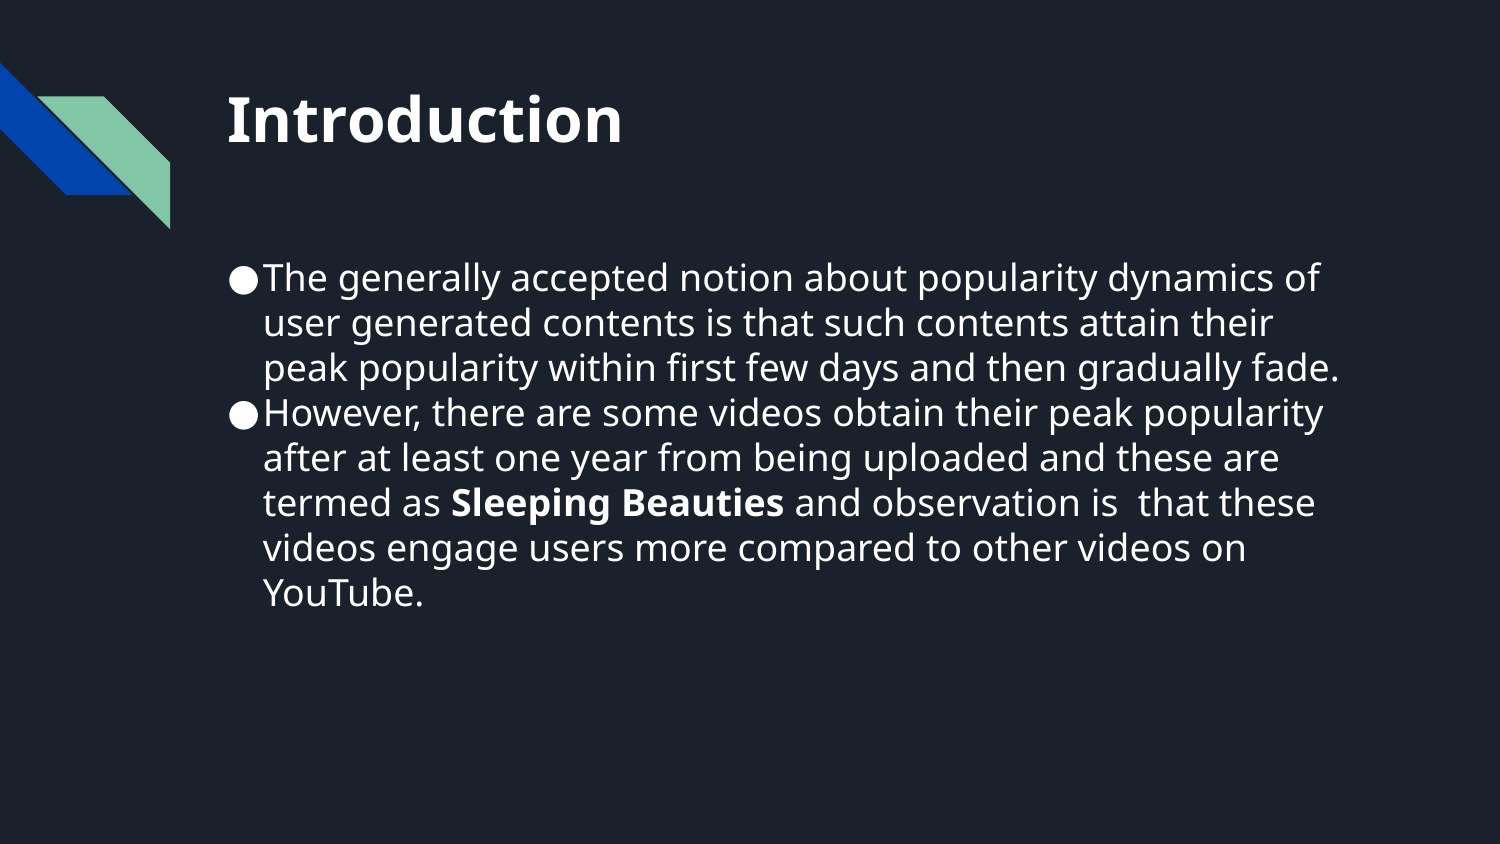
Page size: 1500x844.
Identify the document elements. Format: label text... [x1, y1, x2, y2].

text_box Introduction [212, 64, 1368, 172]
text_box The generally accepted notion about popularity dynamics of user generated contents is that such contents attain their peak popularity within first few days and then gradually fade. However, there are some videos obtain their peak popularity after at least one year from being uploaded and these are termed as Sleeping Beauties and observation is that these videos engage users more compared to other videos on YouTube. [212, 238, 1368, 735]
